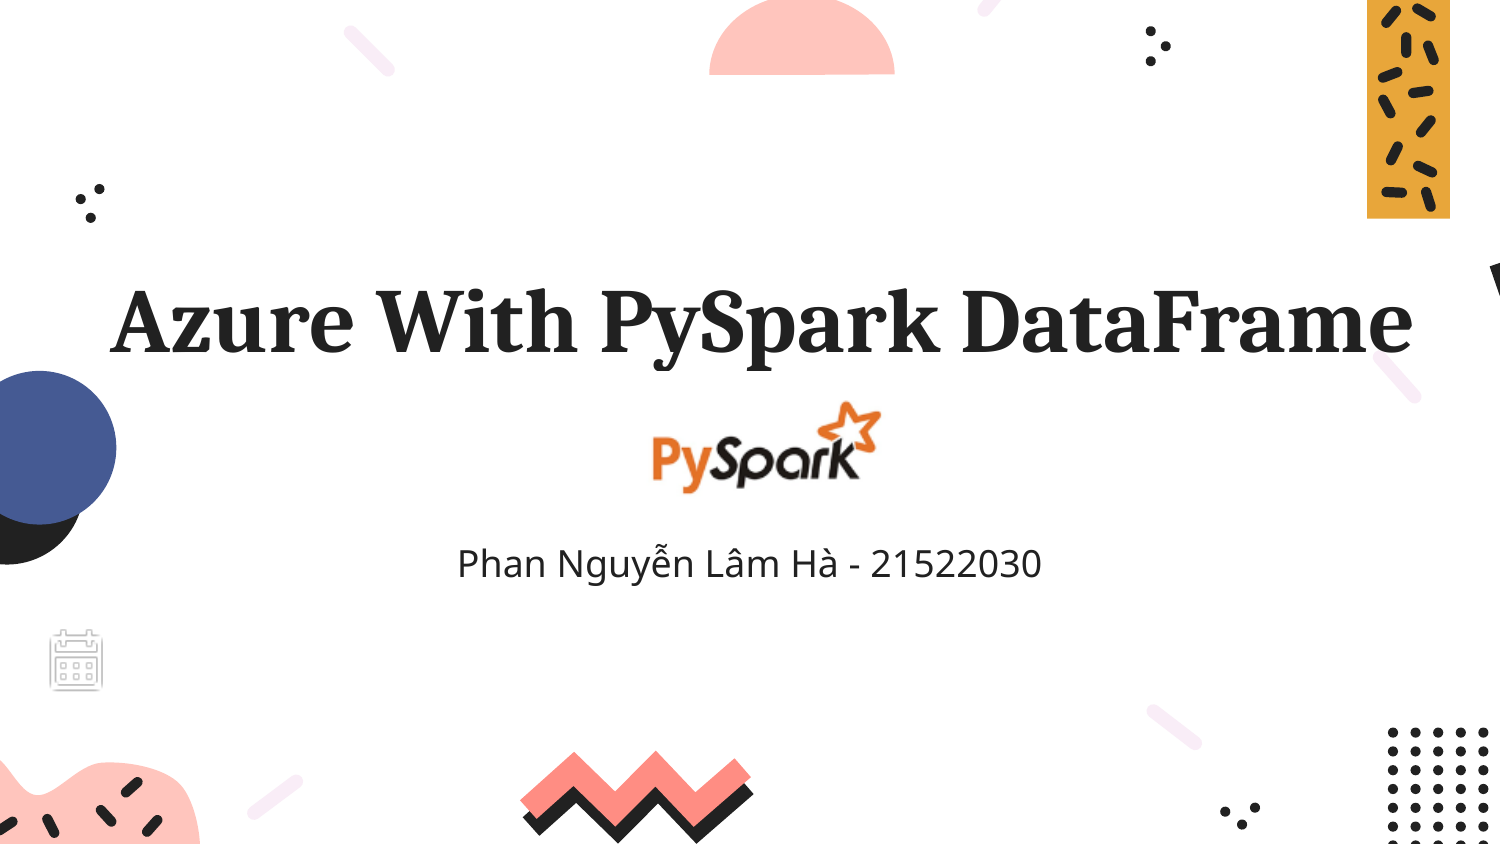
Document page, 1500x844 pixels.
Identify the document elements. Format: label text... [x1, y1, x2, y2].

title Azure With PySpark DataFrame [74, 245, 1453, 417]
text_box Phan Nguyễn Lâm Hà - 21522030 [441, 524, 1058, 600]
picture [638, 371, 911, 525]
text_box [46, 628, 108, 694]
